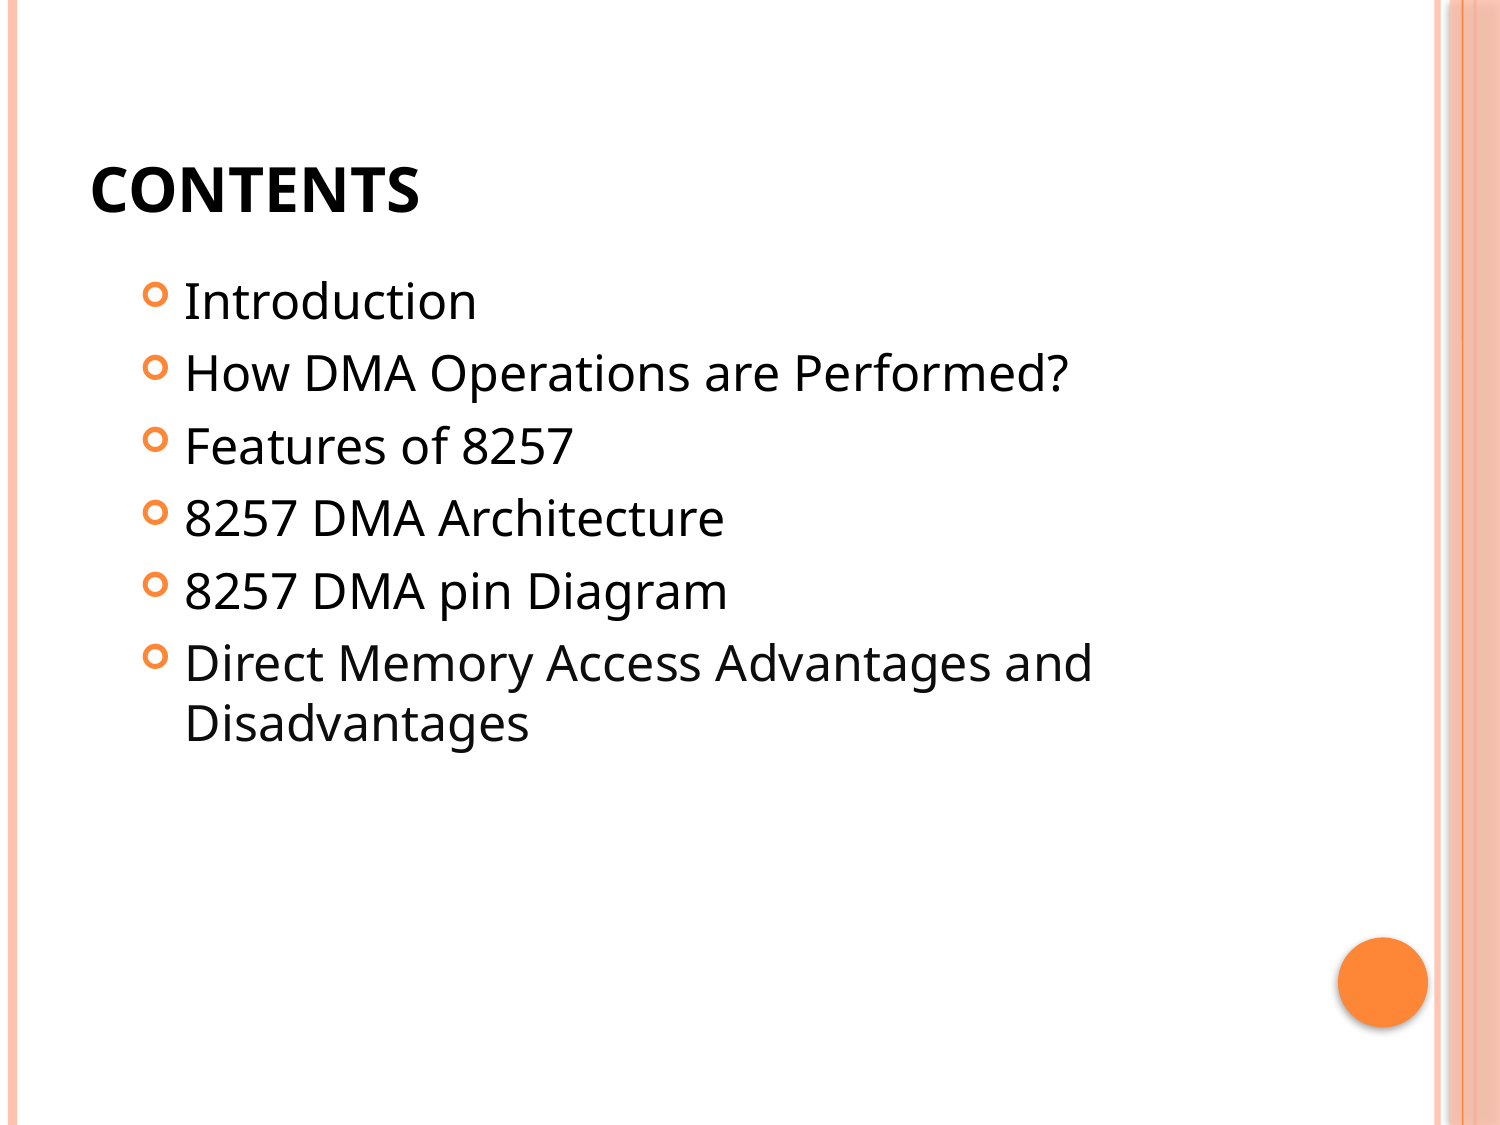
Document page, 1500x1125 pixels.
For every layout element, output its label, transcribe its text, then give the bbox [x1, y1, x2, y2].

list Introduction How DMA Operations are Performed? Features of 8257 8257 DMA Architecture 8257 DMA pin Diagram Direct Memory Access Advantages and Disadvantages [125, 261, 1450, 967]
title Contents [75, 45, 1300, 233]
